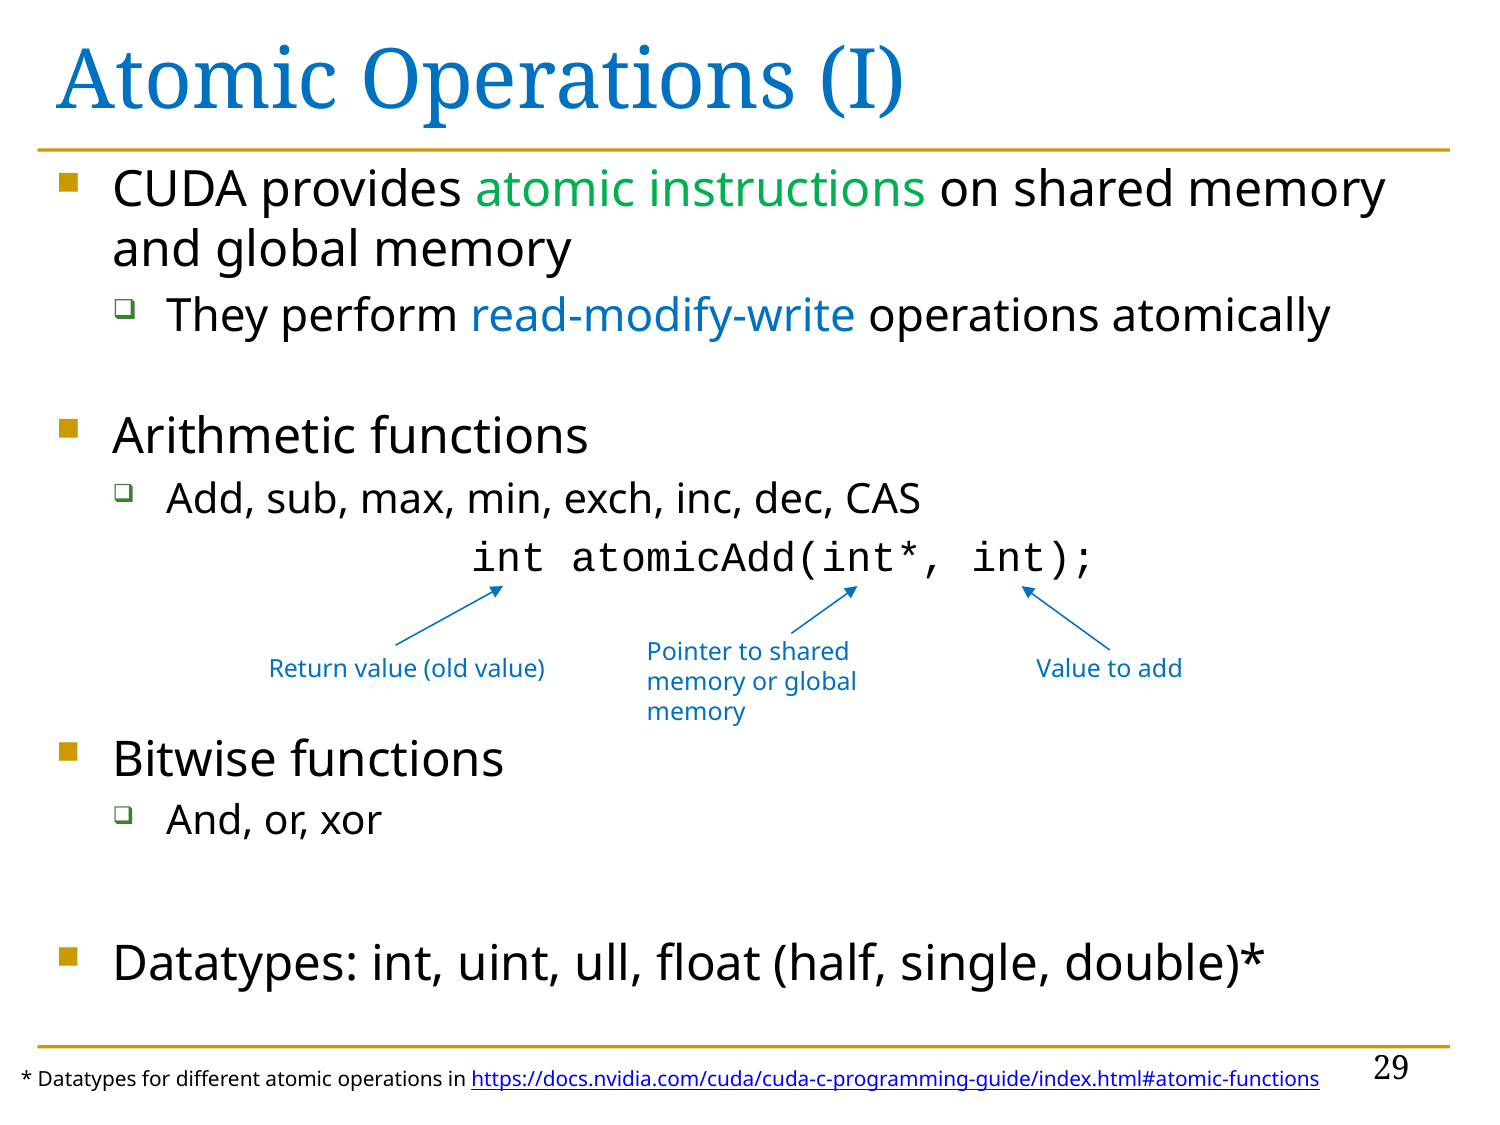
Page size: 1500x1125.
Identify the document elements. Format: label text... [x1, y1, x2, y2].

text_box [791, 585, 858, 634]
text_box Return value (old value) [253, 645, 573, 690]
title Atomic Operations (I) [41, 2, 1436, 148]
text_box Pointer to shared memory or global memory [631, 628, 951, 734]
text_box Value to add [1021, 645, 1341, 690]
slide_number 29 [1074, 1023, 1426, 1100]
list CUDA provides atomic instructions on shared memory and global memory They perform read-modify-write operations atomically Arithmetic functions Add, sub, max, min, exch, inc, dec, CAS int atomicAdd(int*, int); Bitwise functions And, or, xor Datatypes: int, uint, ull, float (half, single, double)* [41, 148, 1470, 1048]
text_box * Datatypes for different atomic operations in https://docs.nvidia.com/cuda/cuda-c-programming-guide/index.html#atomic-functions [6, 1058, 1335, 1102]
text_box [1021, 585, 1110, 651]
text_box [395, 585, 504, 646]
